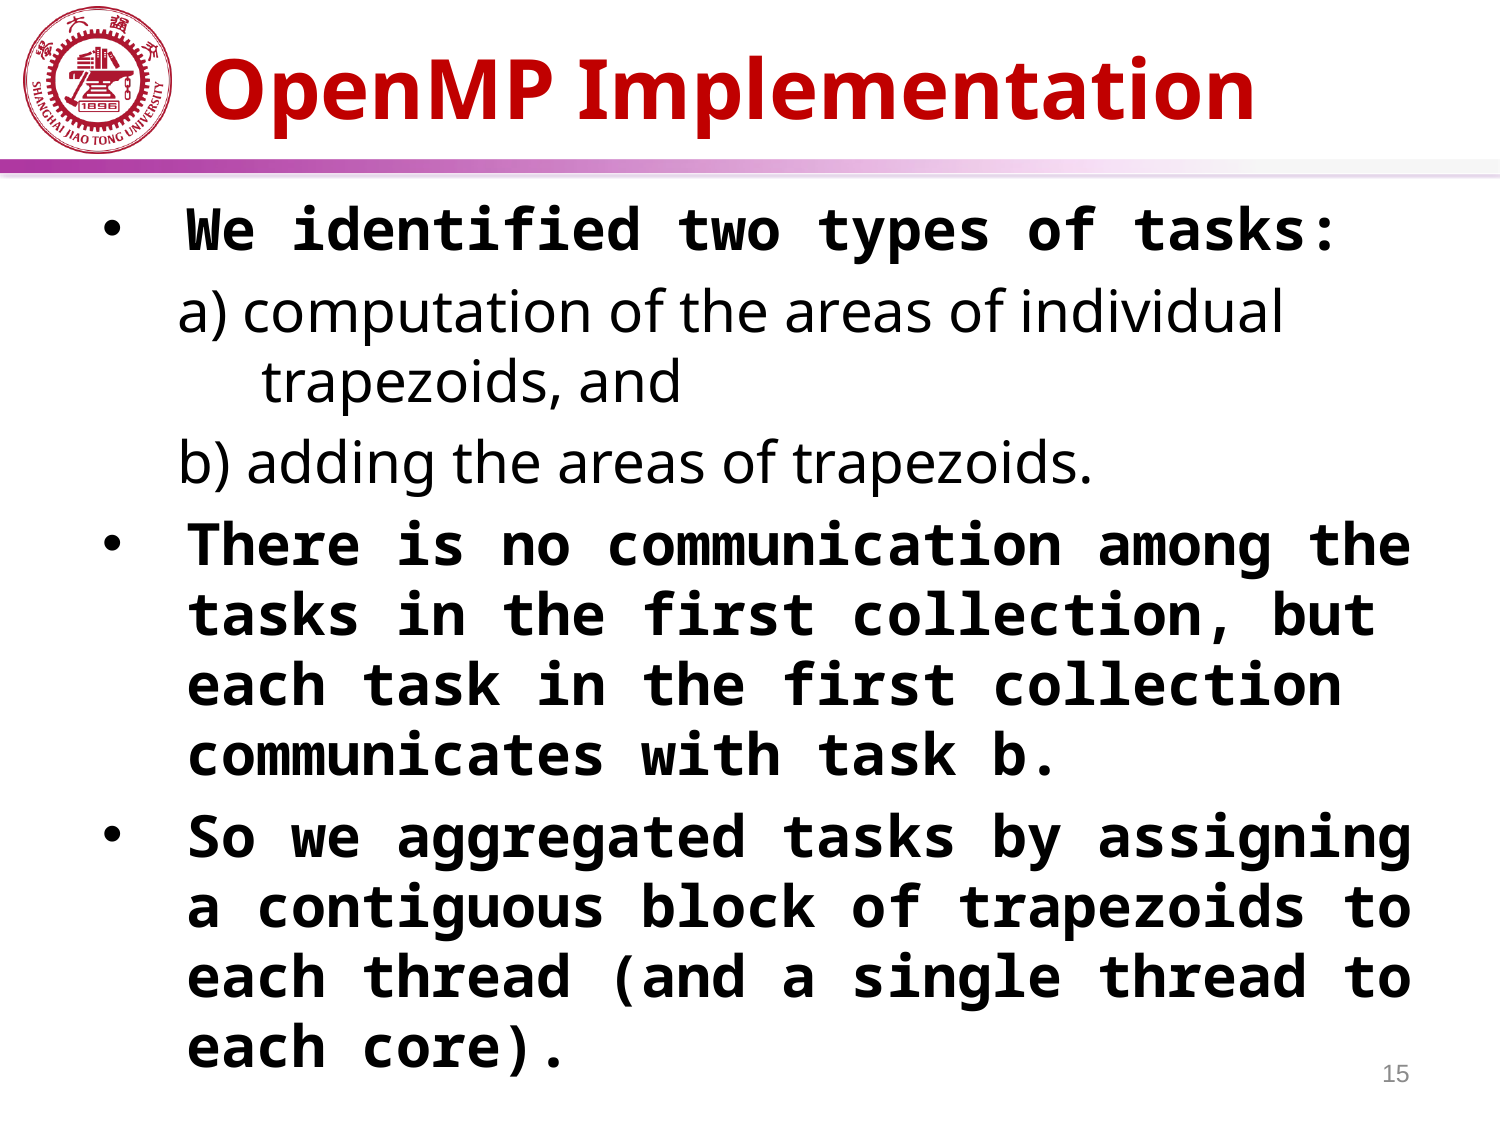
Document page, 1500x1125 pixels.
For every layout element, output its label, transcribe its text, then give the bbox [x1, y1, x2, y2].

picture [0, 6, 1500, 179]
slide_number 15 [1074, 1042, 1425, 1103]
list We identified two types of tasks: a) computation of the areas of individual trapezoids, and b) adding the areas of trapezoids. There is no communication among the tasks in the first collection, but each task in the first collection communicates with task b. So we aggregated tasks by assigning a contiguous block of trapezoids to each thread (and a single thread to each core). [87, 184, 1445, 1024]
title OpenMP Implementation [186, 0, 1472, 172]
